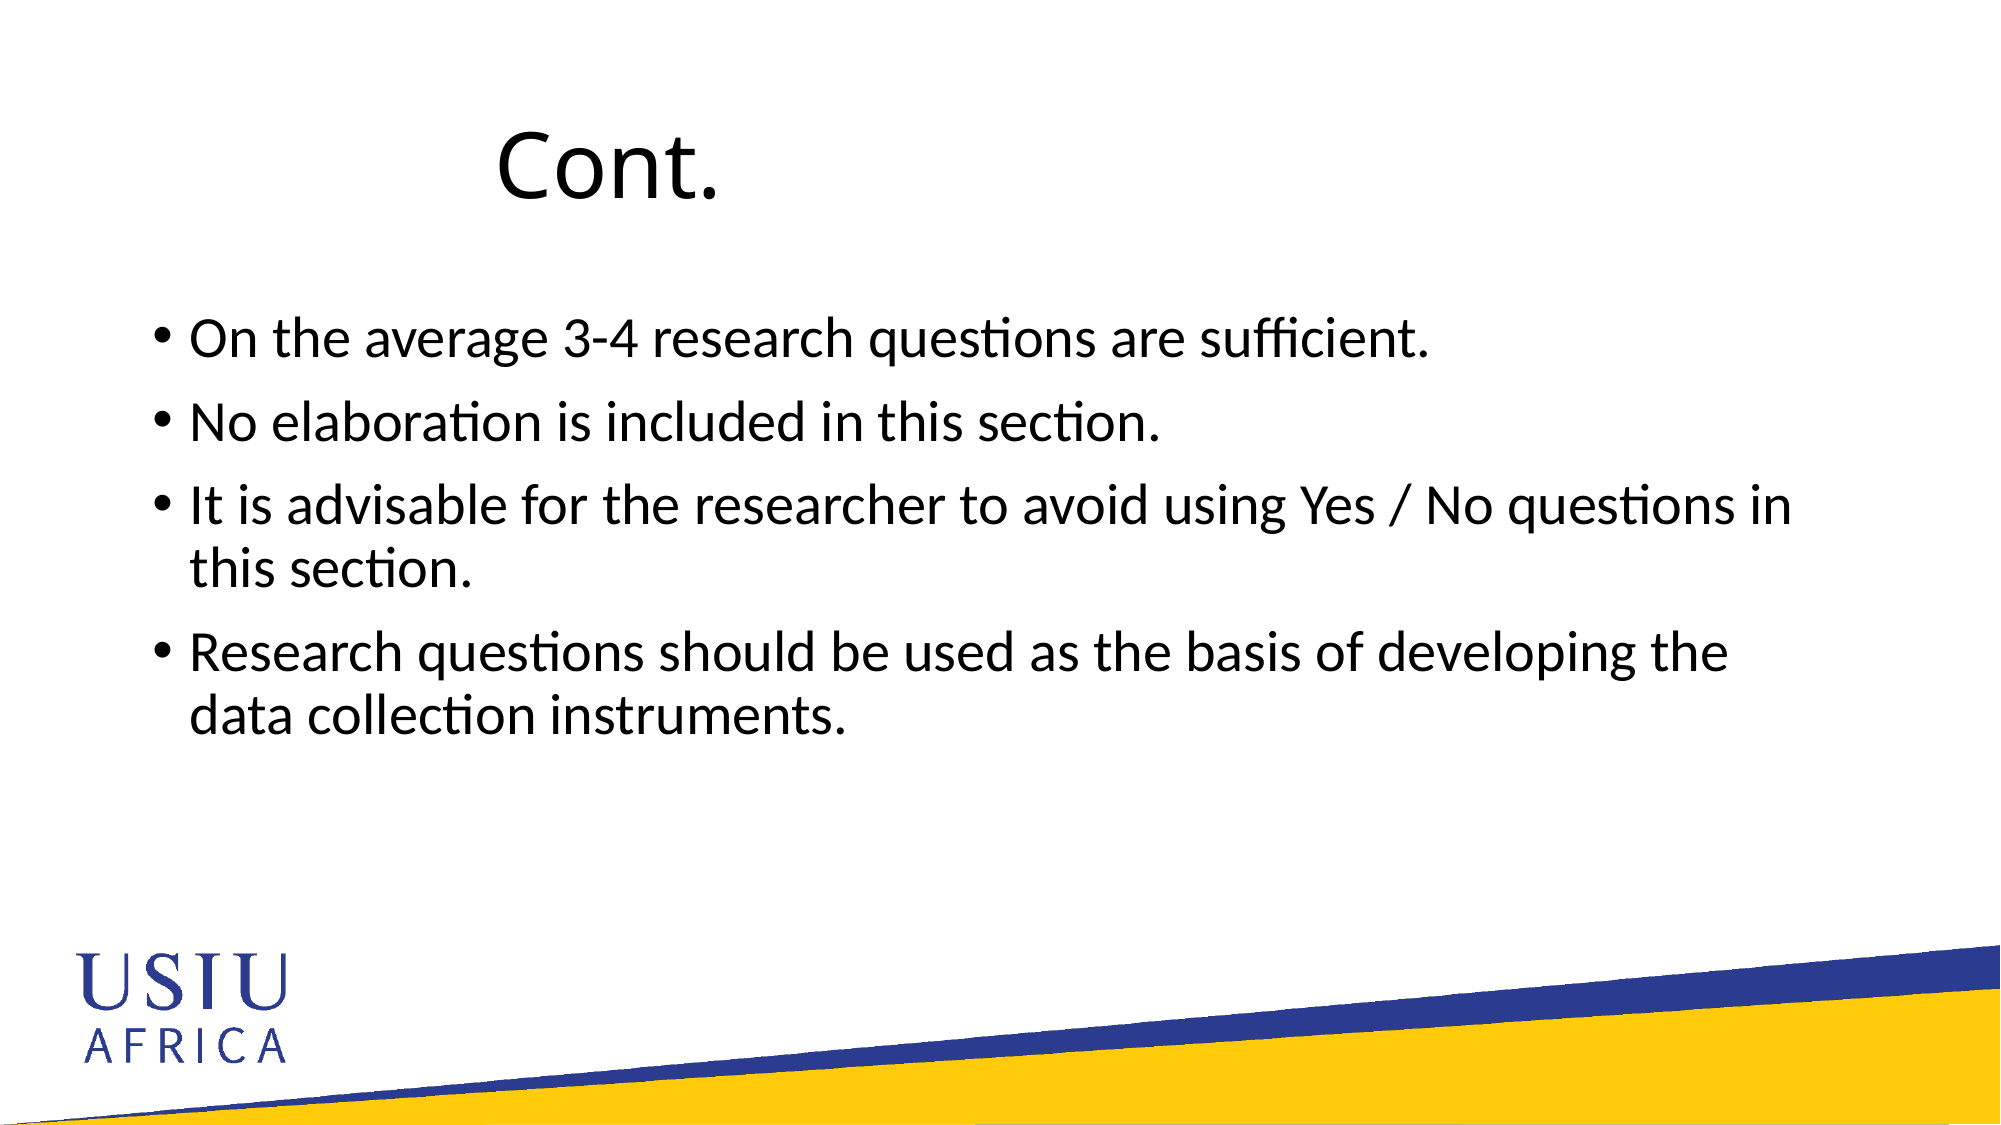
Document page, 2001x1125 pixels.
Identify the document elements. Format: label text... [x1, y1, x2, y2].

title Cont. [479, 59, 1863, 278]
list On the average 3-4 research questions are sufficient. No elaboration is included in this section. It is advisable for the researcher to avoid using Yes / No questions in this section. Research questions should be used as the basis of developing the data collection instruments. [137, 299, 1863, 1014]
picture [0, 0, 2000, 1125]
